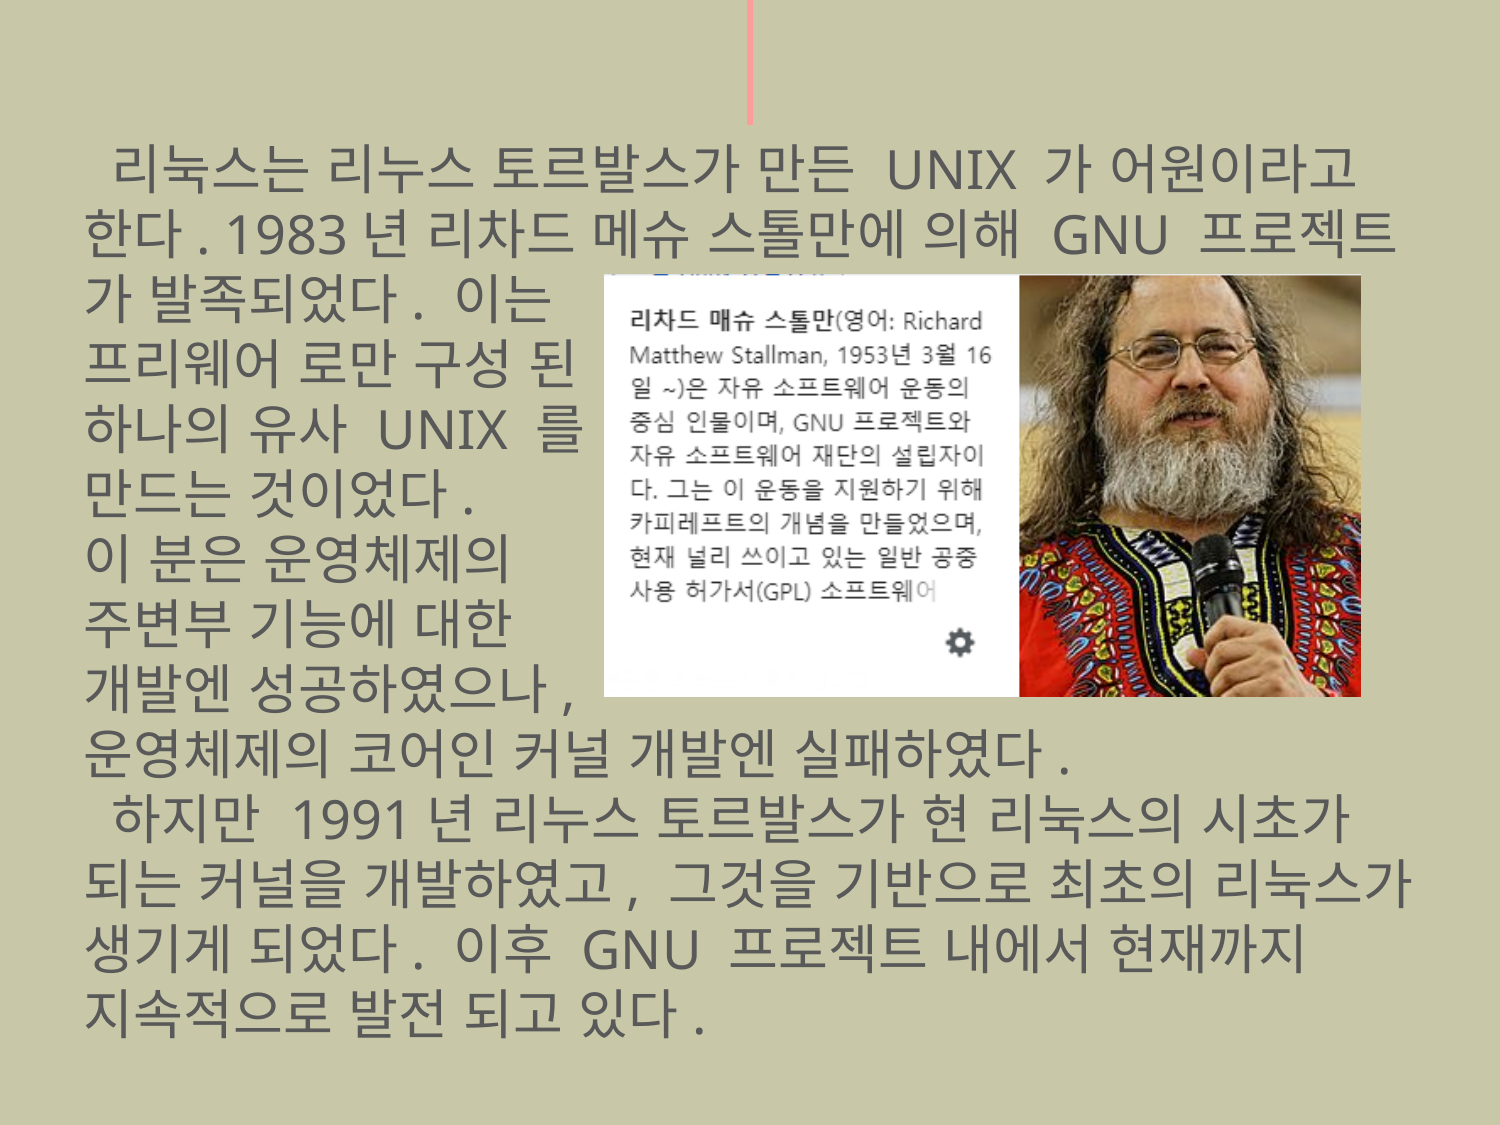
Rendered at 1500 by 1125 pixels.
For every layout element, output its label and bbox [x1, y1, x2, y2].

text_box [68, 128, 1438, 1063]
